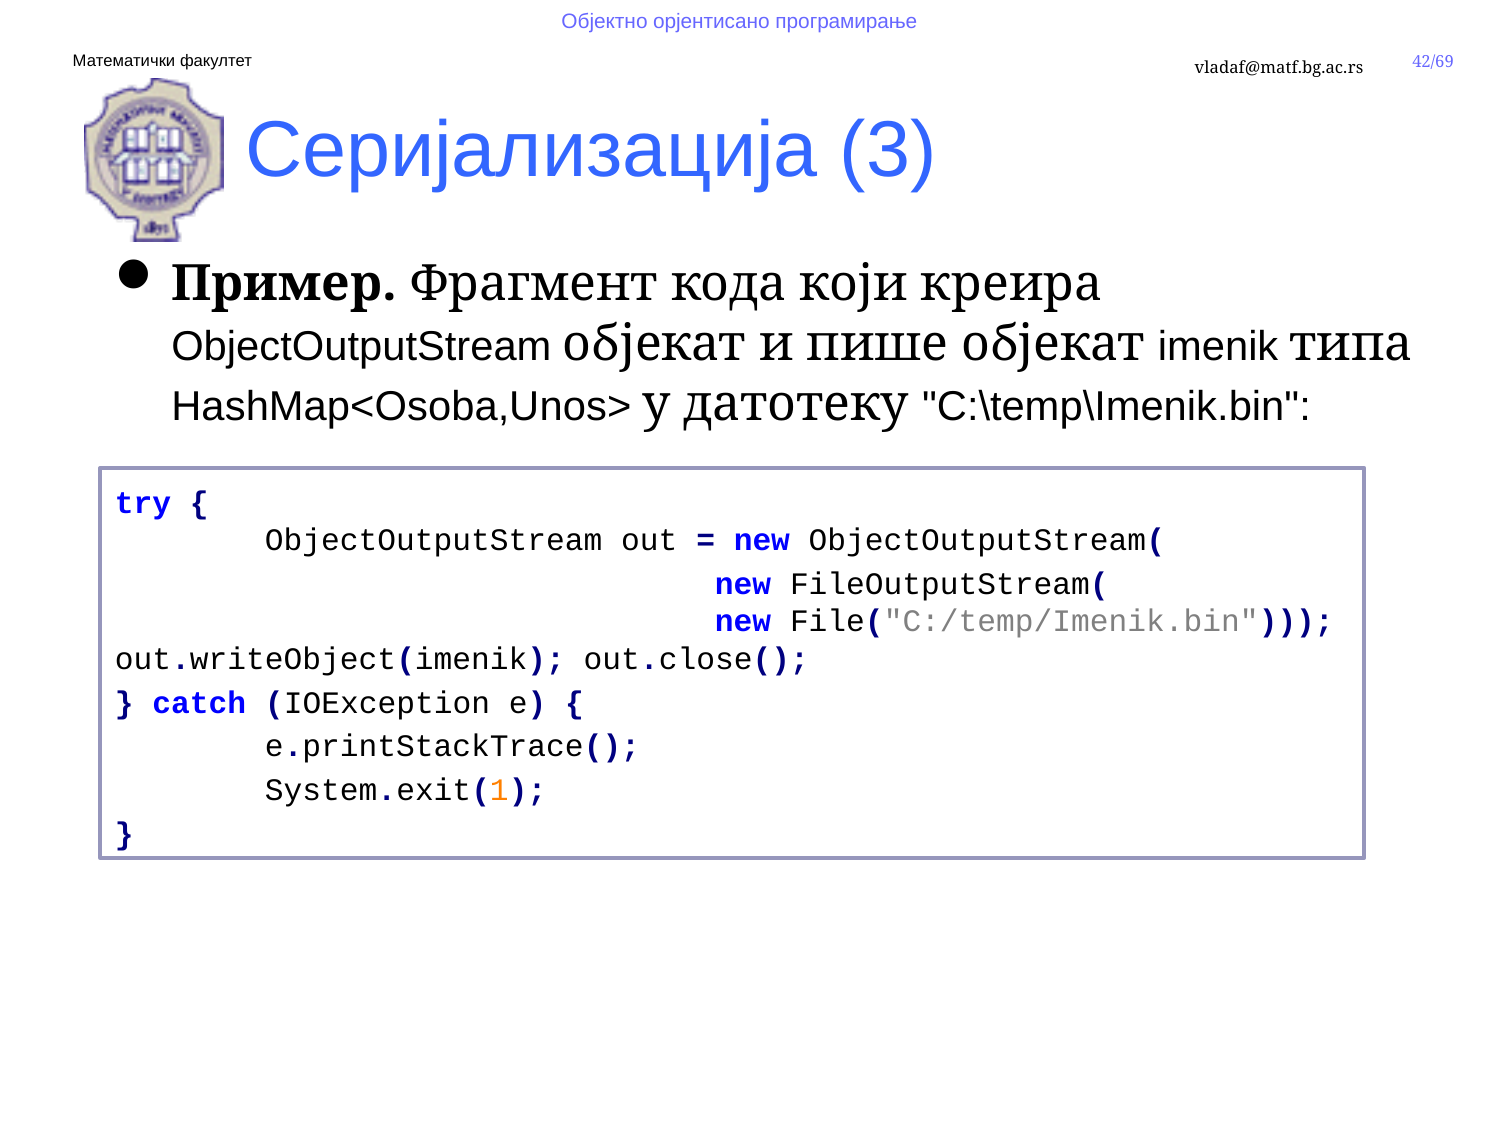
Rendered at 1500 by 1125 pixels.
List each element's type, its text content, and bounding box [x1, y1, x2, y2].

text_box Пример. Фрагмент кода који креира ObjectOutputStream објекат и пише објекат imenik типа HashMap<Osoba,Unos> у датотеку "C:\temp\Imenik.bin": try { ObjectOutputStream out = new ObjectOutputStream( new FileOutputStream( new File("C:/temp/Imenik.bin"))); out.writeObject(imenik); out.close(); } catch (IOException e) { e.printStackTrace(); System.exit(1); } [100, 243, 1500, 903]
text_box Серијализација (3) [230, 69, 1500, 220]
picture [84, 78, 224, 242]
text_box [98, 466, 1366, 860]
